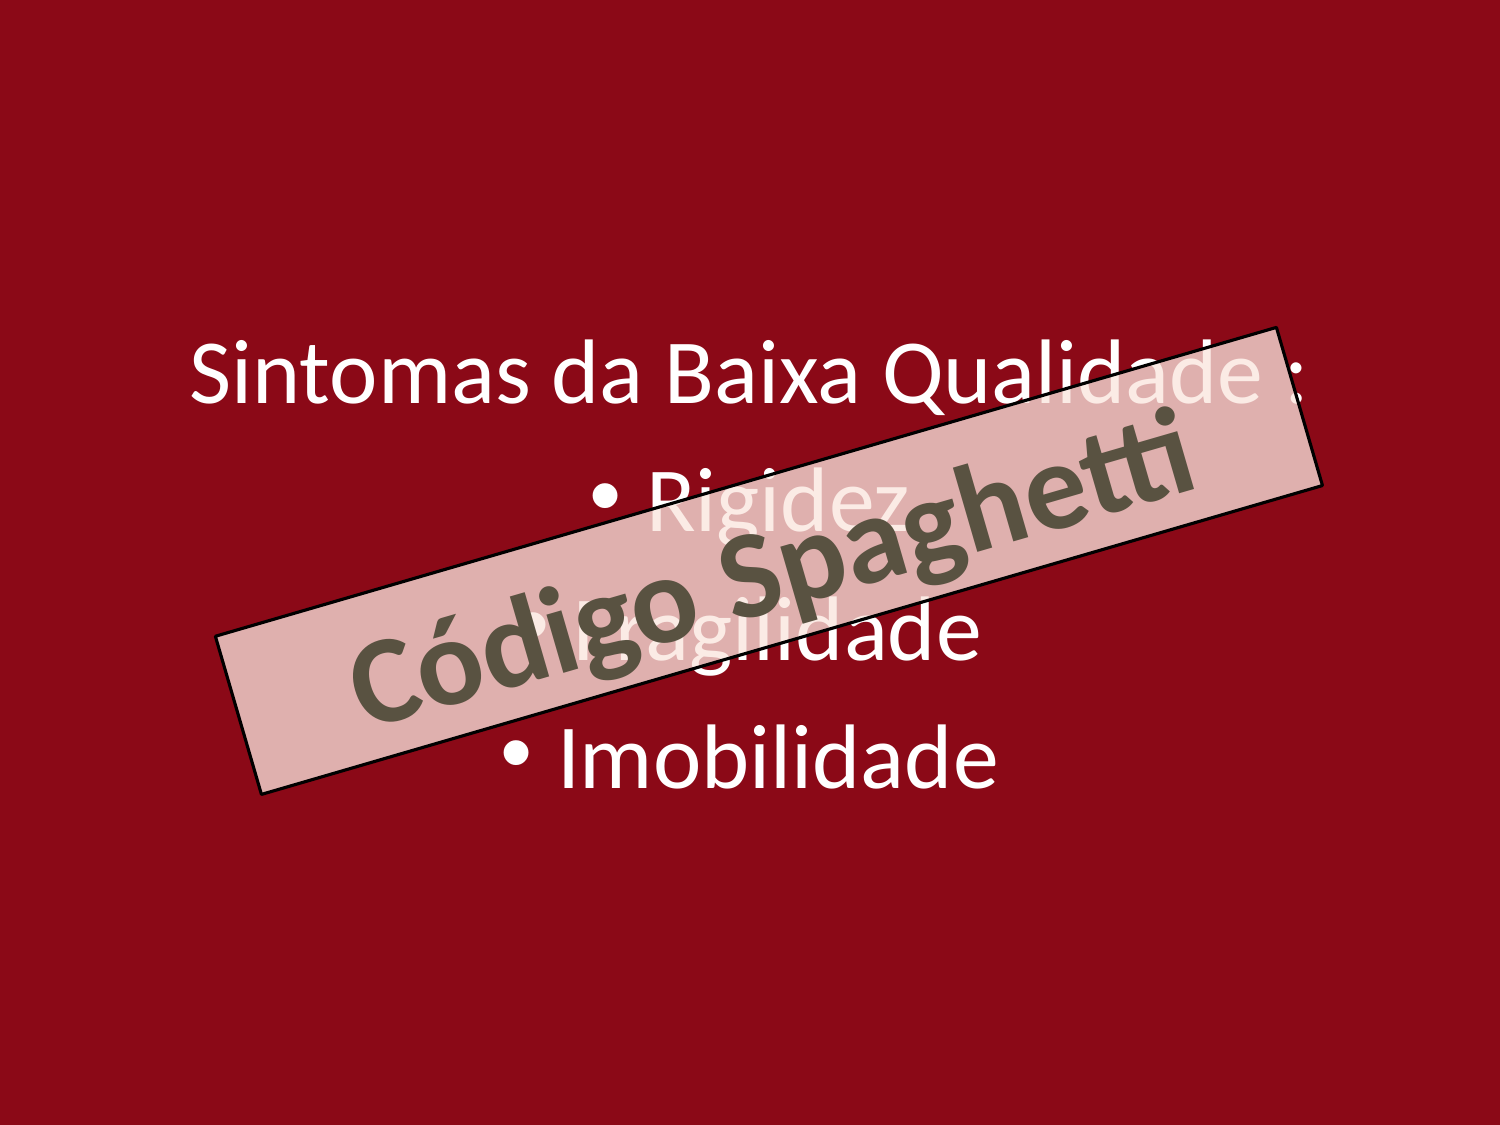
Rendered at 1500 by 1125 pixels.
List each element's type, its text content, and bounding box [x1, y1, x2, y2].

list Sintomas da Baixa Qualidade : Rigidez Fragilidade Imobilidade [75, 113, 1425, 1005]
text_box Código Spaghetti [215, 327, 1323, 795]
